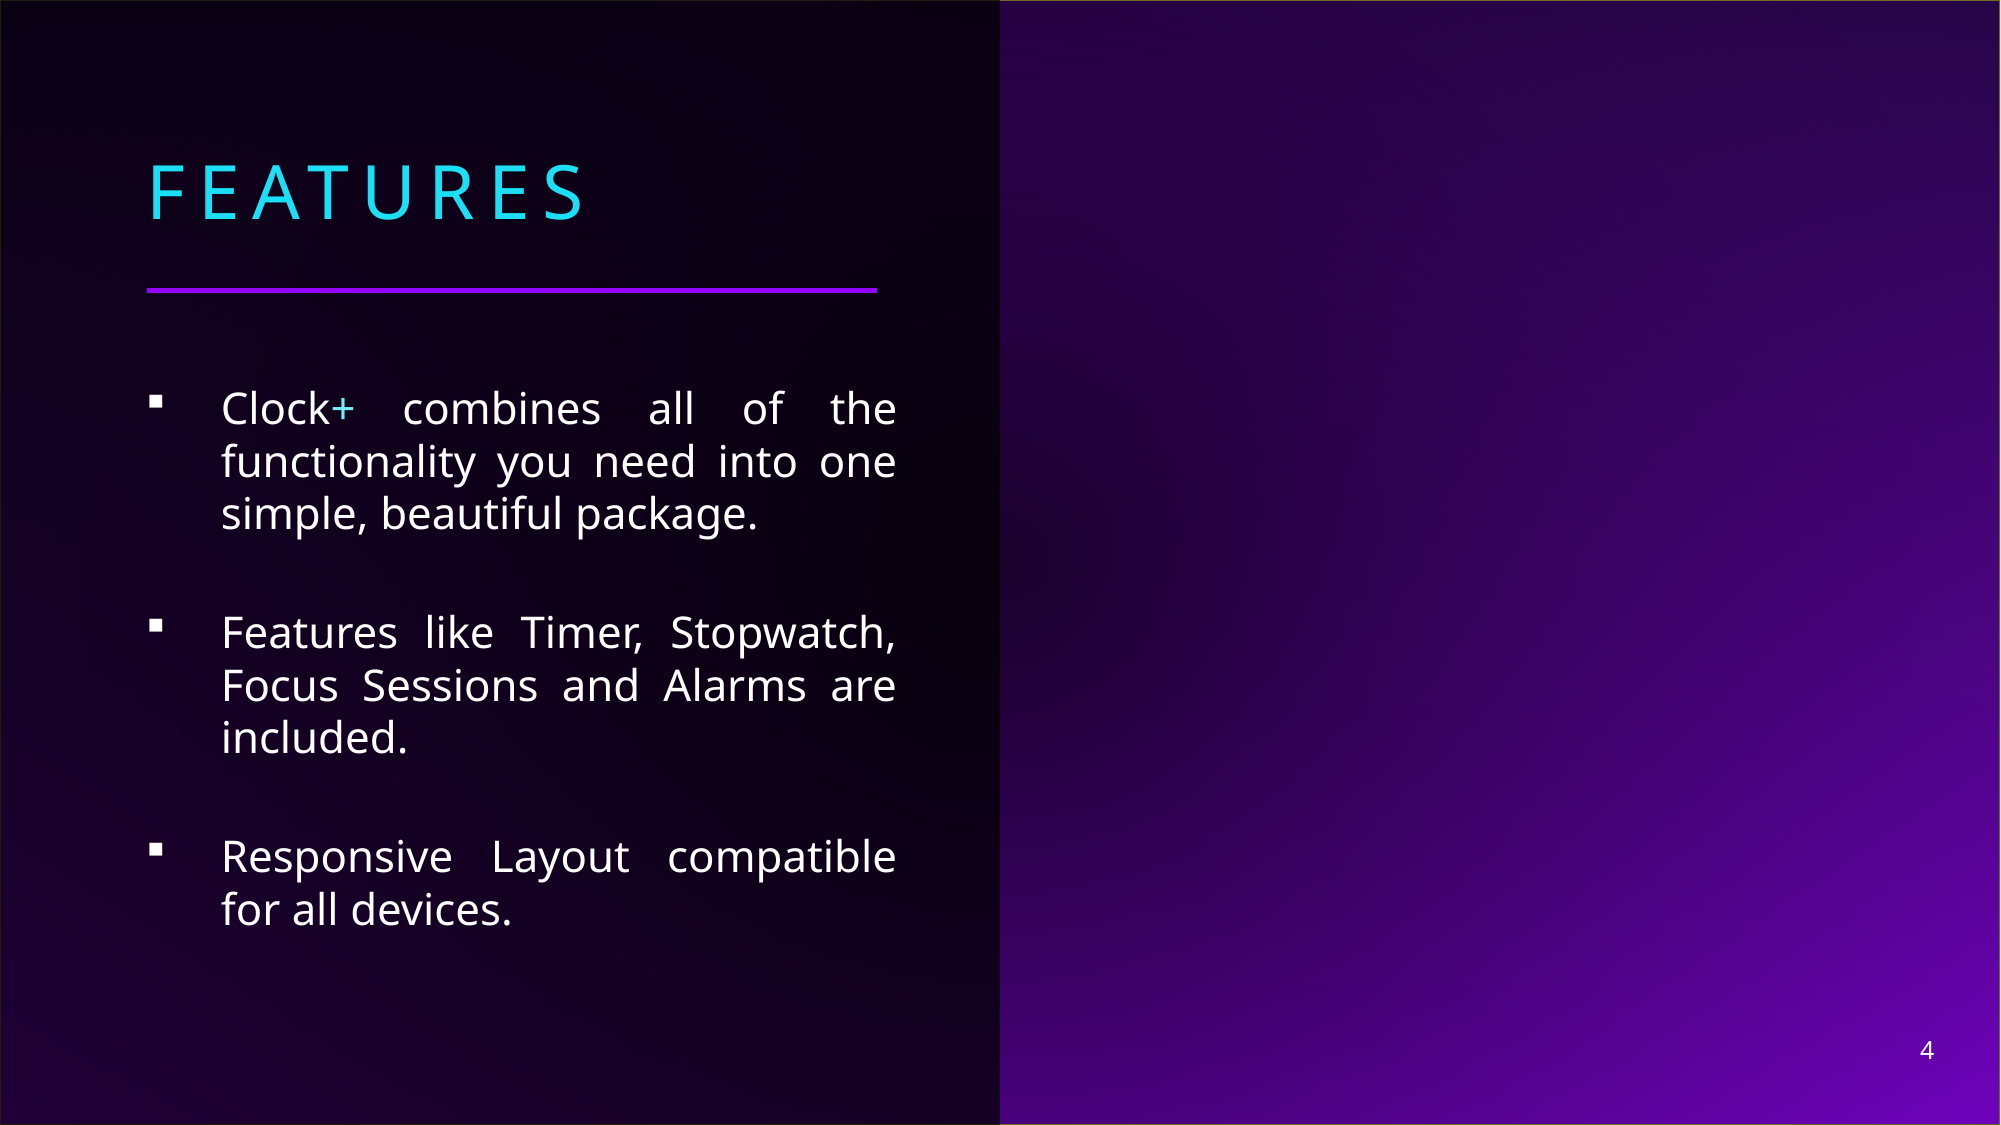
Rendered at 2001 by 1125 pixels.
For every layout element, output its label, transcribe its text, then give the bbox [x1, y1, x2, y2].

slide_number 4 [1499, 1021, 1950, 1082]
text_box Clock+ combines all of the functionality you need into one simple, beautiful package. Features like Timer, Stopwatch, Focus Sessions and Alarms are included. Responsive Layout compatible for all devices. [131, 373, 913, 970]
subtitle Features [131, 147, 945, 291]
